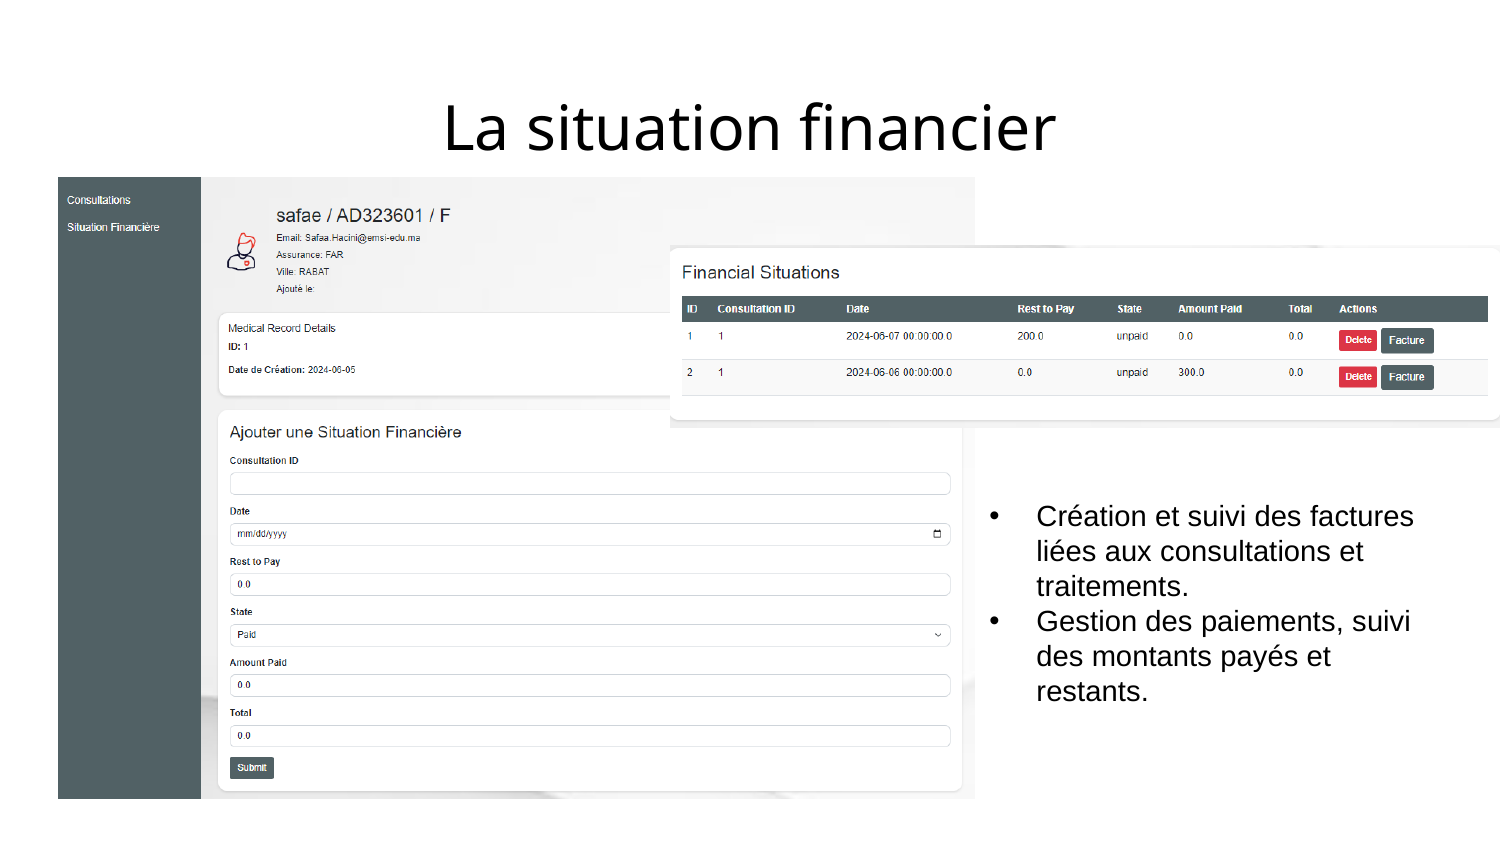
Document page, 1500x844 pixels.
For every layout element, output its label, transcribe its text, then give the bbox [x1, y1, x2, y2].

text_box Création et suivi des factures liées aux consultations et traitements. Gestion des paiements, suivi des montants payés et restants. [981, 490, 1460, 715]
title La situation financier [75, 72, 1425, 167]
picture [58, 177, 1500, 799]
